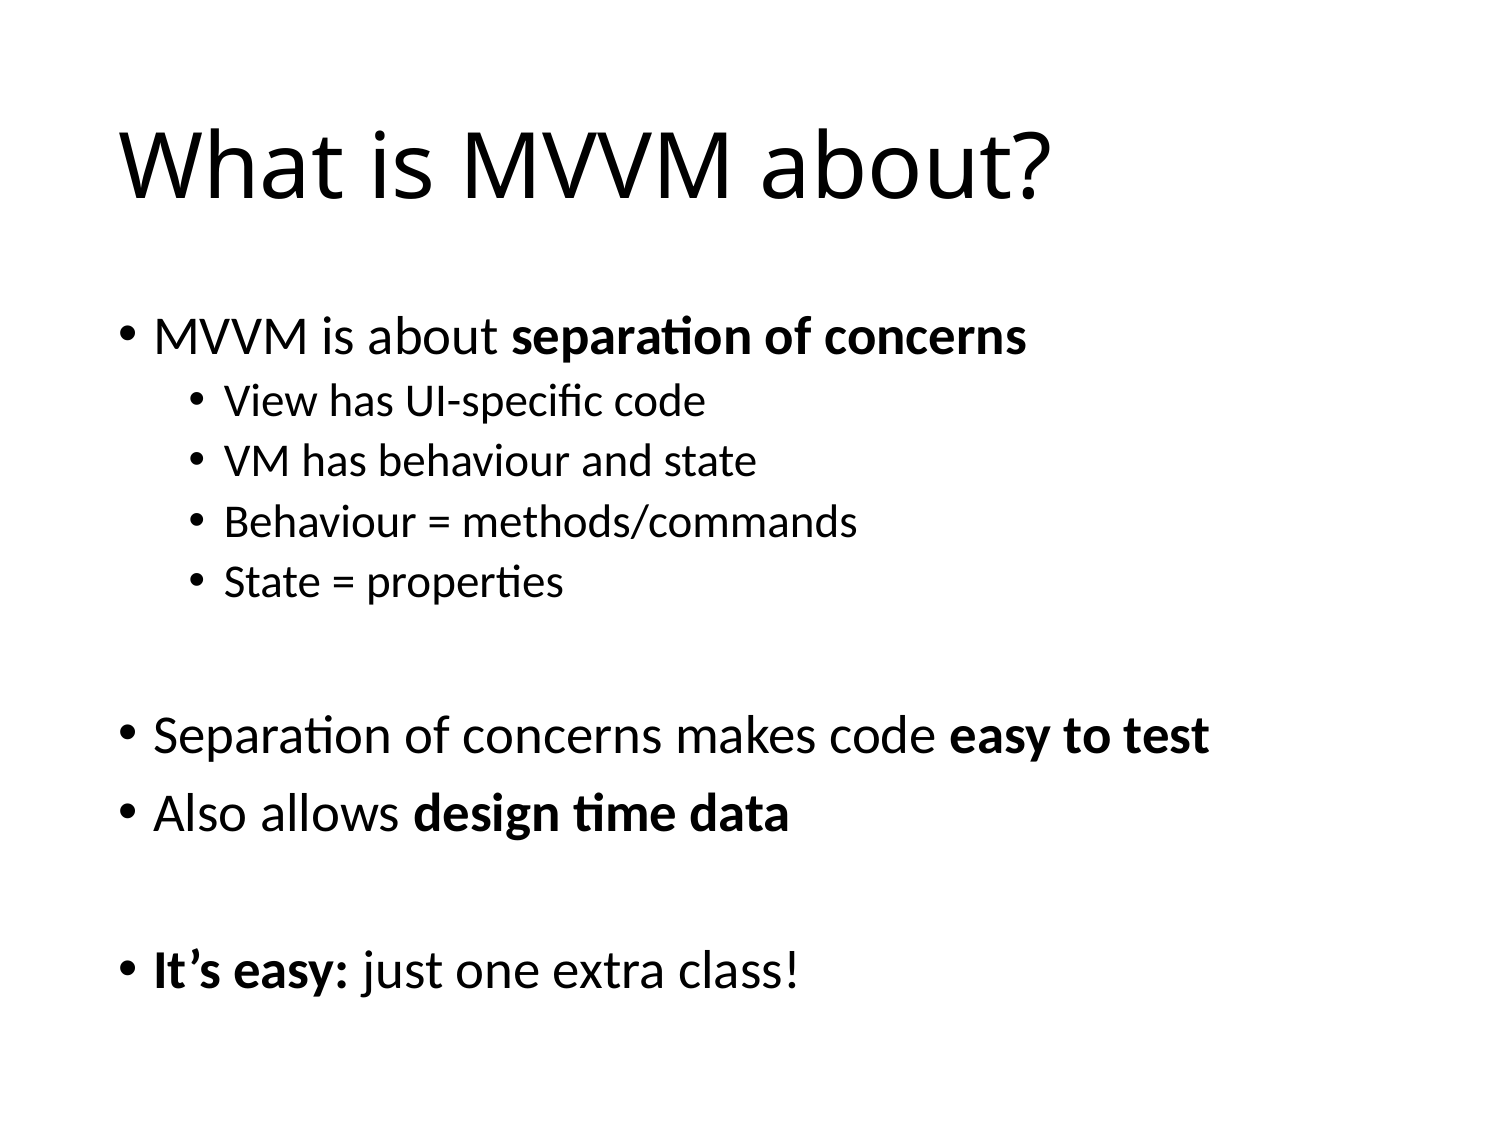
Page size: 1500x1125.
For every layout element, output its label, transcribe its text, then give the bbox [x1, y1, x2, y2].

title What is MVVM about? [103, 59, 1397, 278]
list MVVM is about separation of concerns View has UI-specific code VM has behaviour and state Behaviour = methods/commands State = properties Separation of concerns makes code easy to test Also allows design time data It’s easy: just one extra class! [103, 299, 1397, 1014]
